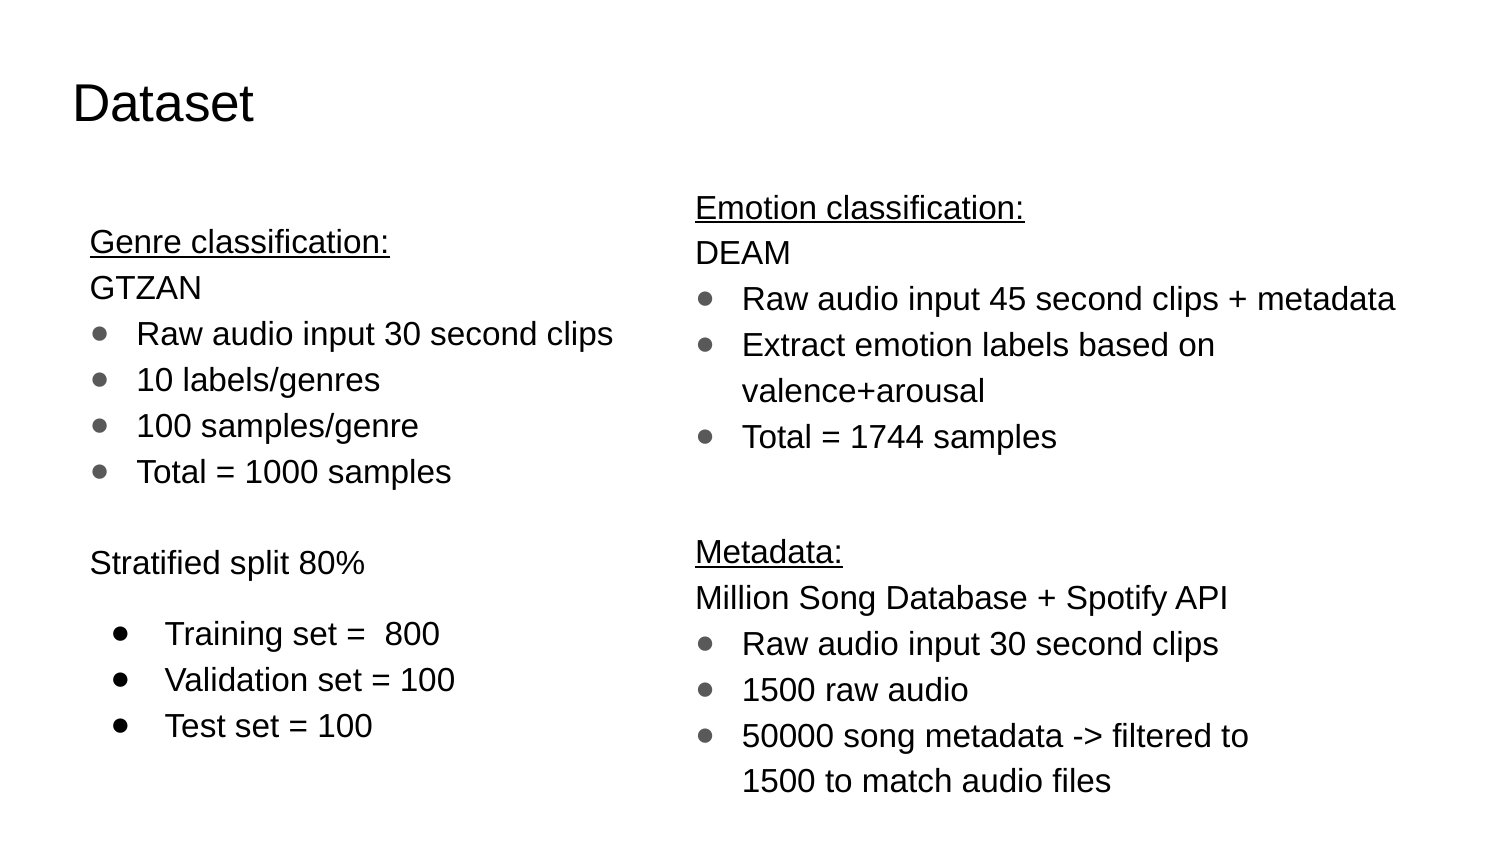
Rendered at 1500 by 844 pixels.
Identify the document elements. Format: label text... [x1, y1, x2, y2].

title Dataset [56, 53, 1455, 148]
text_box Emotion classification: DEAM Raw audio input 45 second clips + metadata Extract emotion labels based on valence+arousal Total = 1744 samples [679, 165, 1455, 640]
list Genre classification: GTZAN Raw audio input 30 second clips 10 labels/genres 100 samples/genre Total = 1000 samples Stratified split 80% Training set = 800 Validation set = 100 Test set = 100 [74, 199, 680, 761]
text_box Metadata: Million Song Database + Spotify API Raw audio input 30 second clips 1500 raw audio 50000 song metadata -> filtered to 1500 to match audio files [680, 640, 1286, 844]
